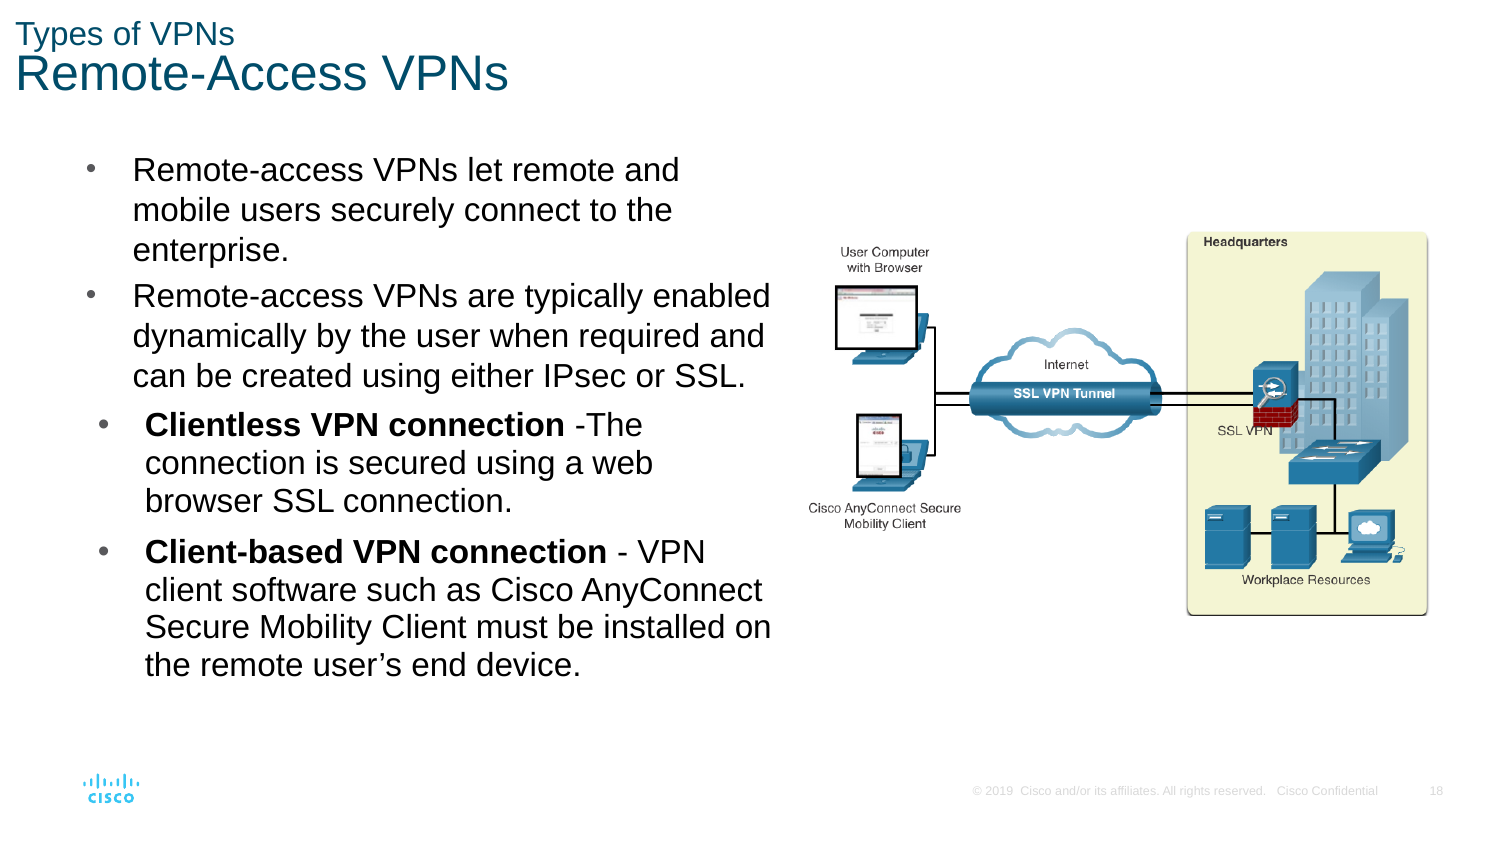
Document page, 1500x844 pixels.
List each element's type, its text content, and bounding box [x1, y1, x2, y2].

list Remote-access VPNs let remote and mobile users securely connect to the enterprise. Remote-access VPNs are typically enabled dynamically by the user when required and can be created using either IPsec or SSL. Clientless VPN connection -The connection is secured using a web browser SSL connection. Client-based VPN connection - VPN client software such as Cisco AnyConnect Secure Mobility Client must be installed on the remote user’s end device. [70, 140, 792, 651]
picture [807, 228, 1430, 616]
title Types of VPNs Remote-Access VPNs [0, 0, 1369, 121]
